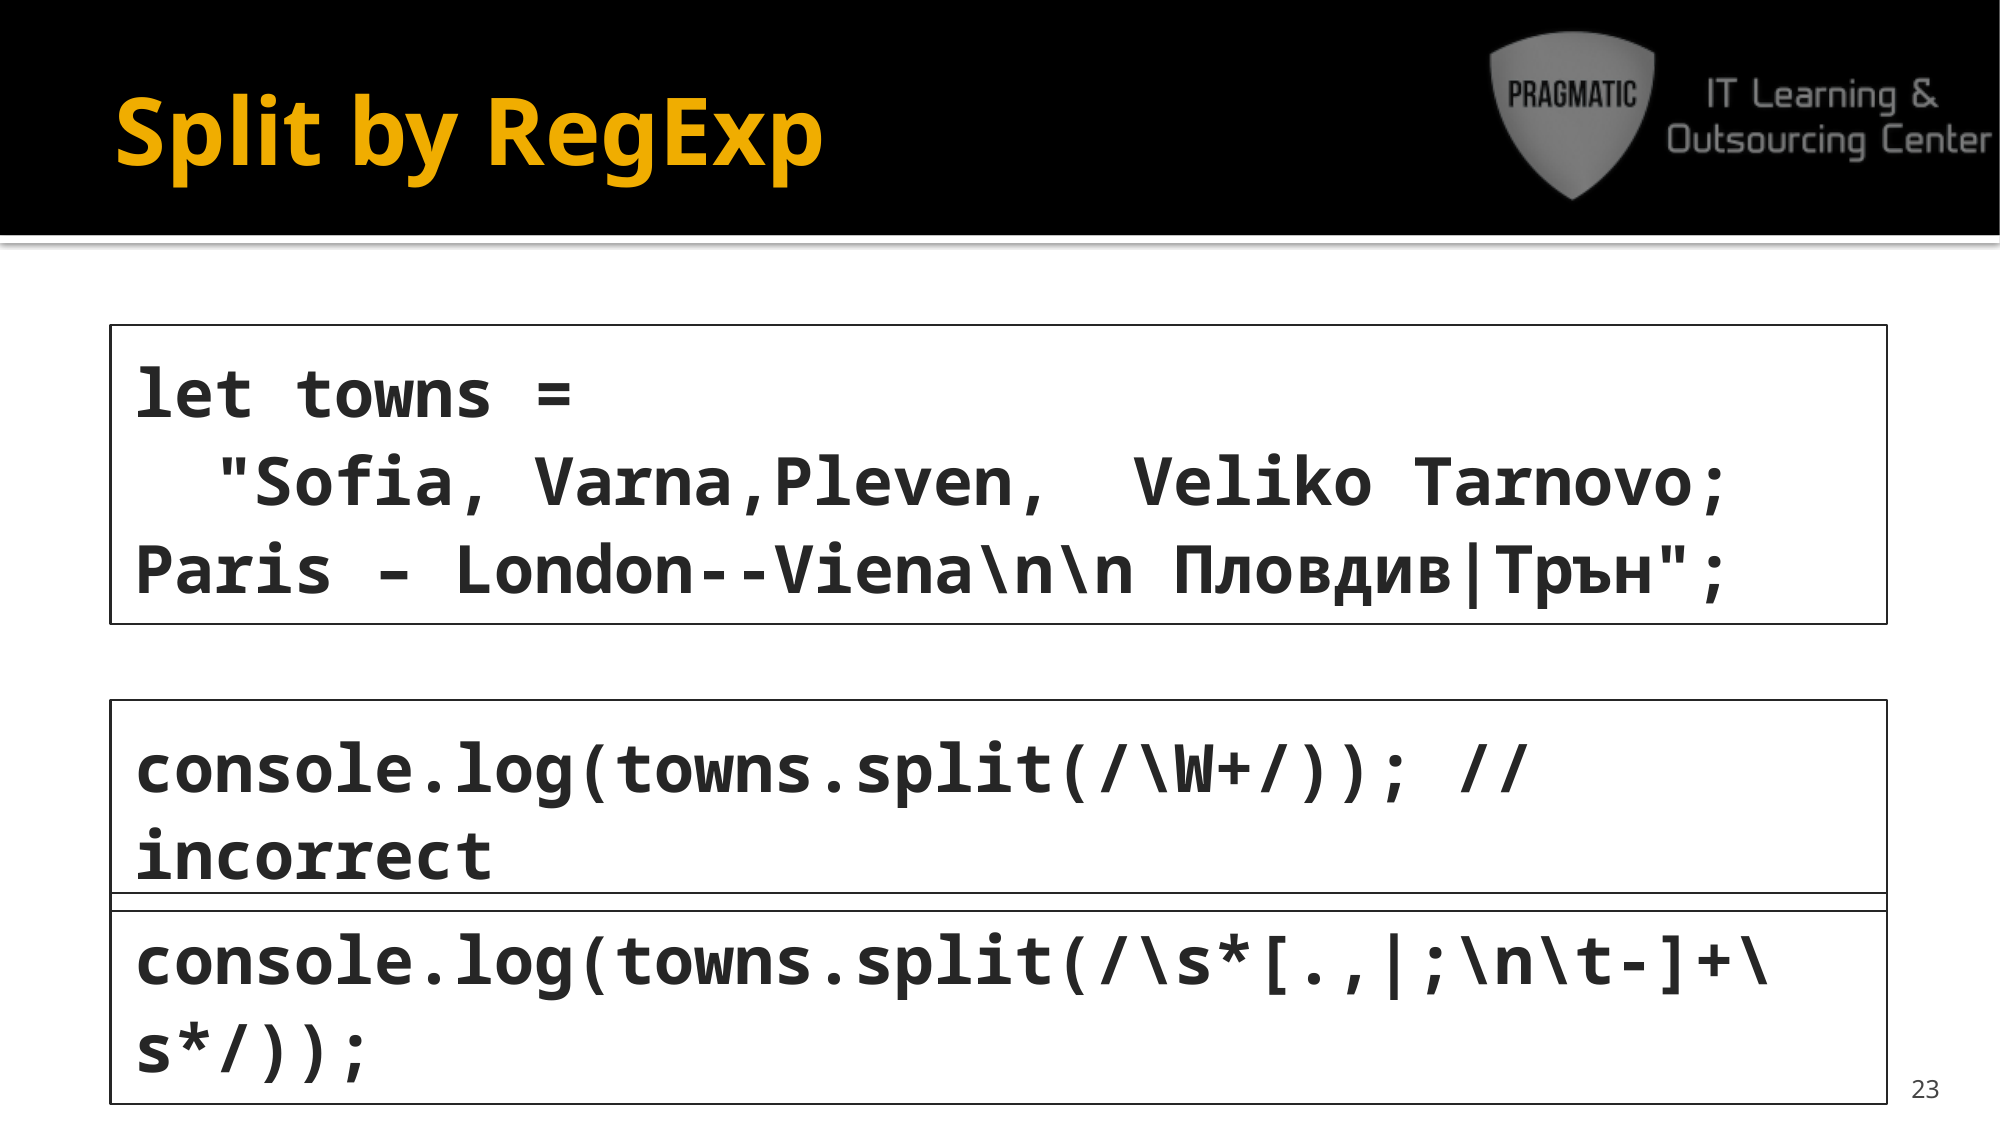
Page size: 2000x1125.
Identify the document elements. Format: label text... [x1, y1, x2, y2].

text_box console.log(towns.split(/\W+/)); // incorrect [110, 699, 1888, 892]
picture [1484, 24, 2000, 207]
slide_number 23 [1794, 1062, 1955, 1108]
text_box console.log(towns.split(/\s*[.,|;\n\t-]+\s*/)); [110, 892, 1888, 1104]
text_box let towns = "Sofia, Varna,Pleven, Veliko Tarnovo; Paris – London--Viena\n\n Пловдив|Трън"; [110, 324, 1888, 625]
title Split by RegExp [99, 25, 1475, 231]
